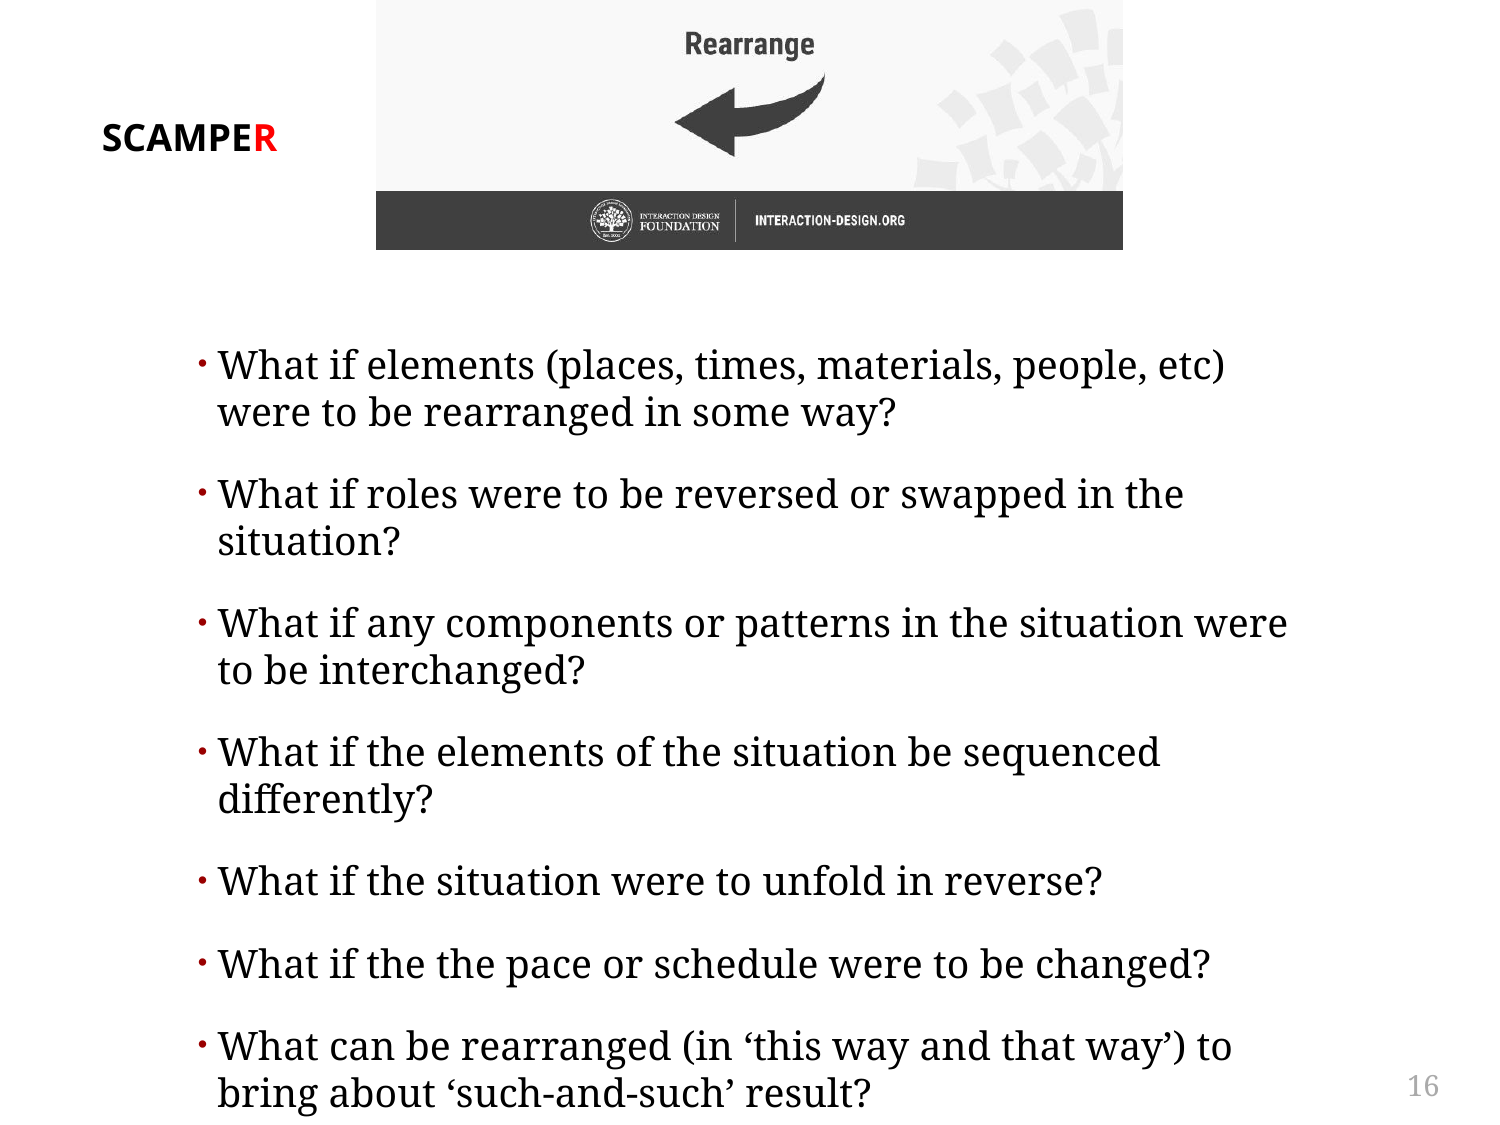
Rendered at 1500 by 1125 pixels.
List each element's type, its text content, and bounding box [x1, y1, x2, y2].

text_box SCAMPER [87, 107, 292, 167]
title [190, 203, 1310, 337]
list What if elements (places, times, materials, people, etc) were to be rearranged in some way? What if roles were to be reversed or swapped in the situation? What if any components or patterns in the situation were to be interchanged? What if the elements of the situation be sequenced differently? What if the situation were to unfold in reverse? What if the the pace or schedule were to be changed? What can be rearranged (in ‘this way and that way’) to bring about ‘such-and-such’ result? [190, 337, 1310, 1125]
picture [376, 0, 1124, 251]
slide_number 16 [1349, 1050, 1498, 1125]
